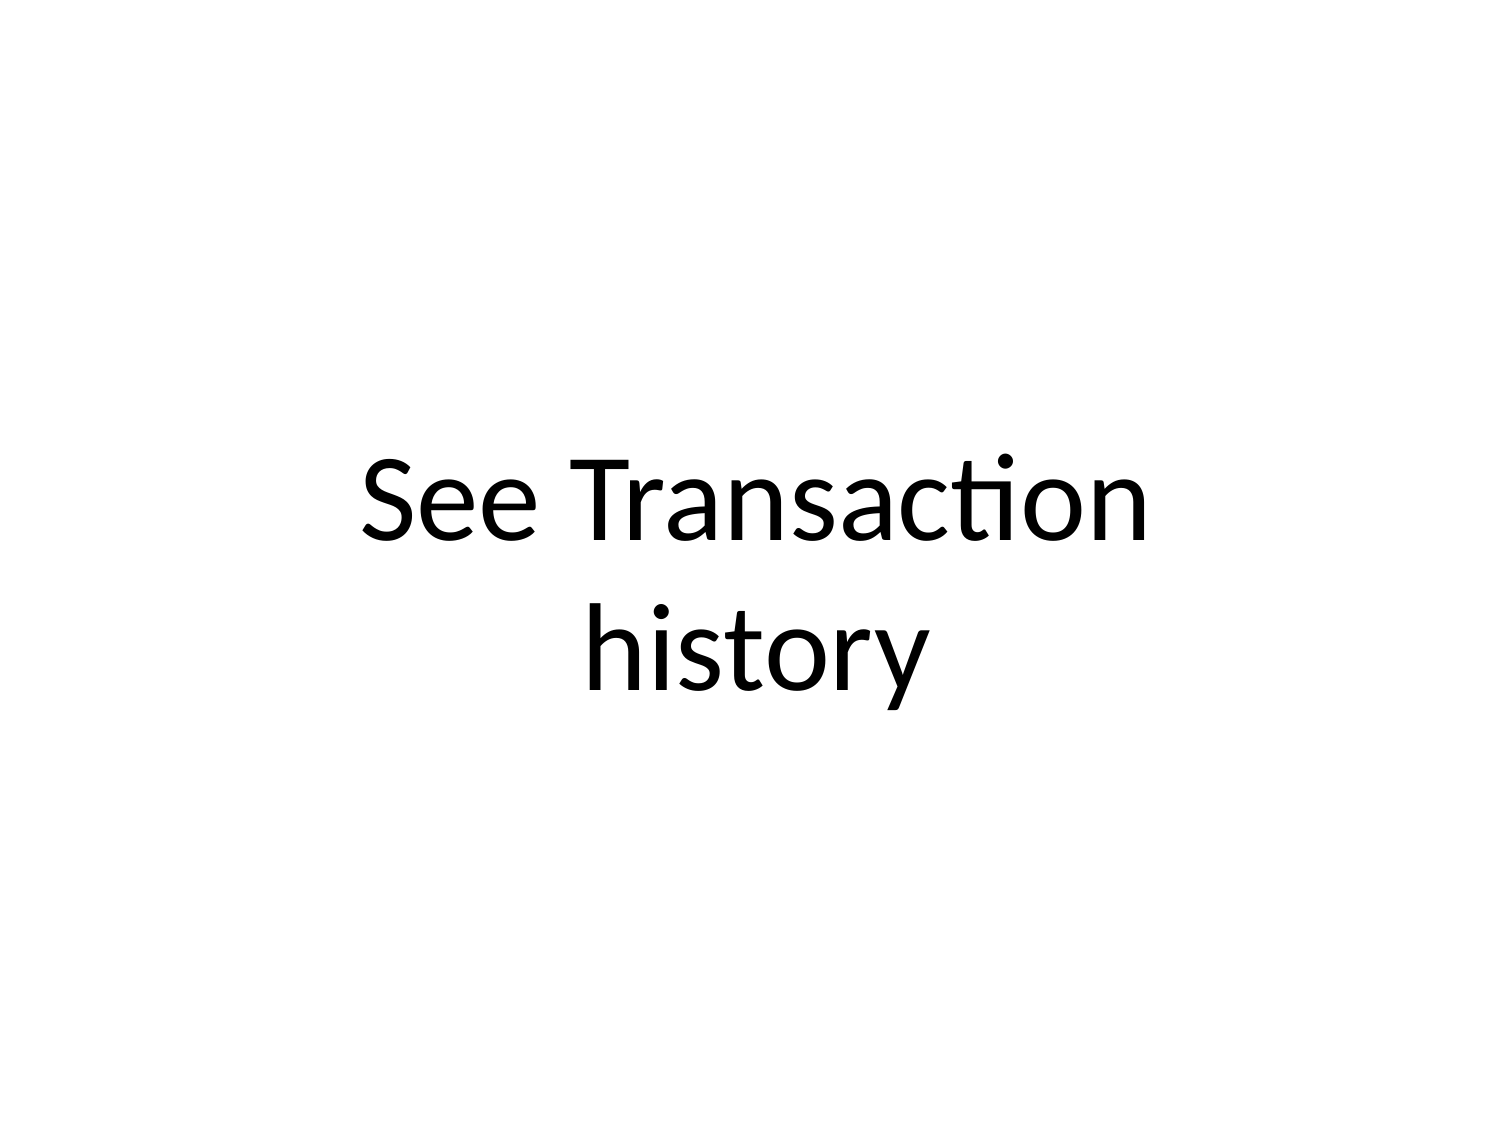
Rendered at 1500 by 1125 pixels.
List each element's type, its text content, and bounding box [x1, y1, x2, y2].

text_box See Transaction history [312, 408, 1200, 723]
